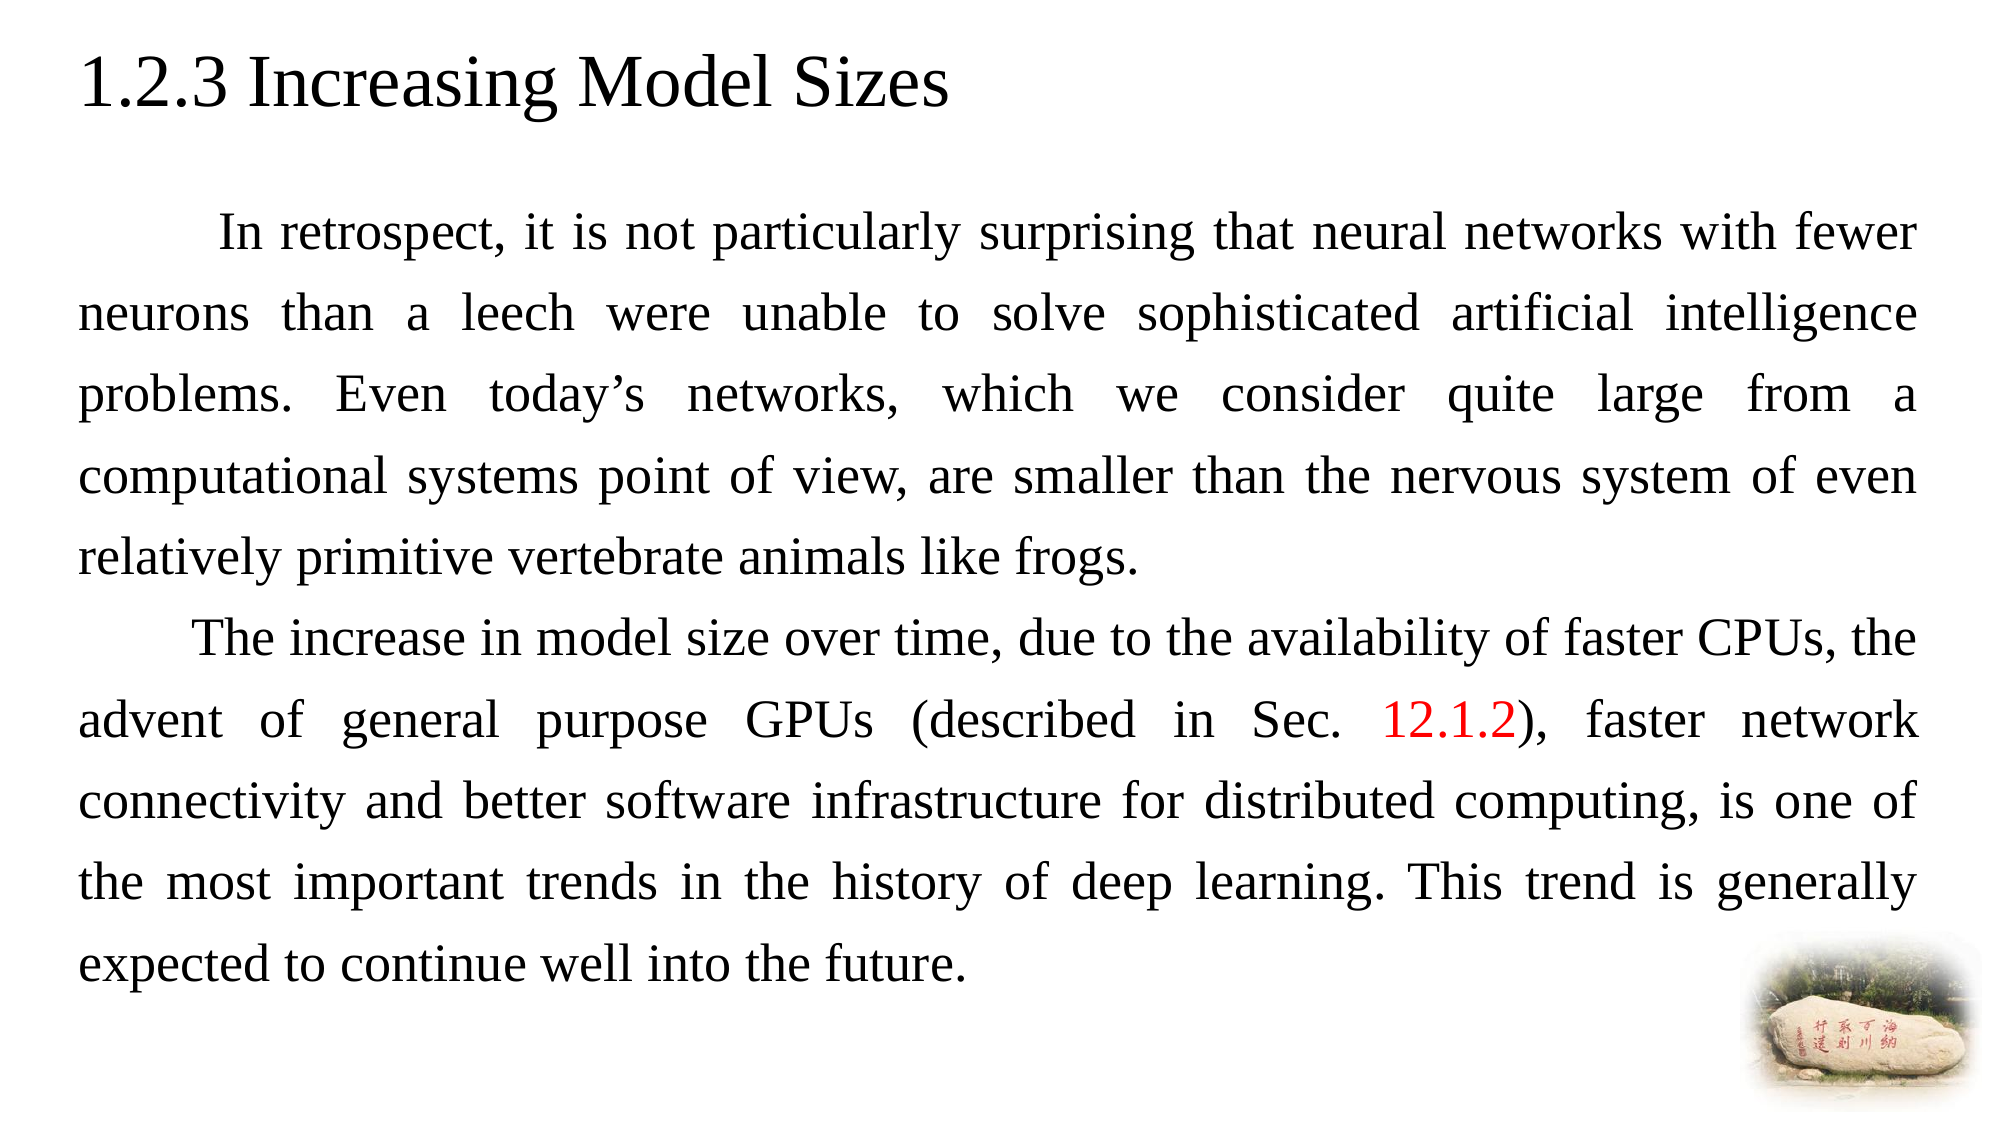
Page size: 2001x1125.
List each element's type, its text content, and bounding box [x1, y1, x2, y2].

list In retrospect, it is not particularly surprising that neural networks with fewer neurons than a leech were unable to solve sophisticated artificial intelligence problems. Even today’s networks, which we consider quite large from a computational systems point of view, are smaller than the nervous system of even relatively primitive vertebrate animals like frogs. The increase in model size over time, due to the availability of faster CPUs, the advent of general purpose GPUs (described in Sec. 12.1.2), faster network connectivity and better software infrastructure for distributed computing, is one of the most important trends in the history of deep learning. This trend is generally expected to continue well into the future. [63, 171, 1936, 1014]
title 1.2.3 Increasing Model Sizes [63, 21, 1936, 142]
picture [1740, 927, 1985, 1112]
